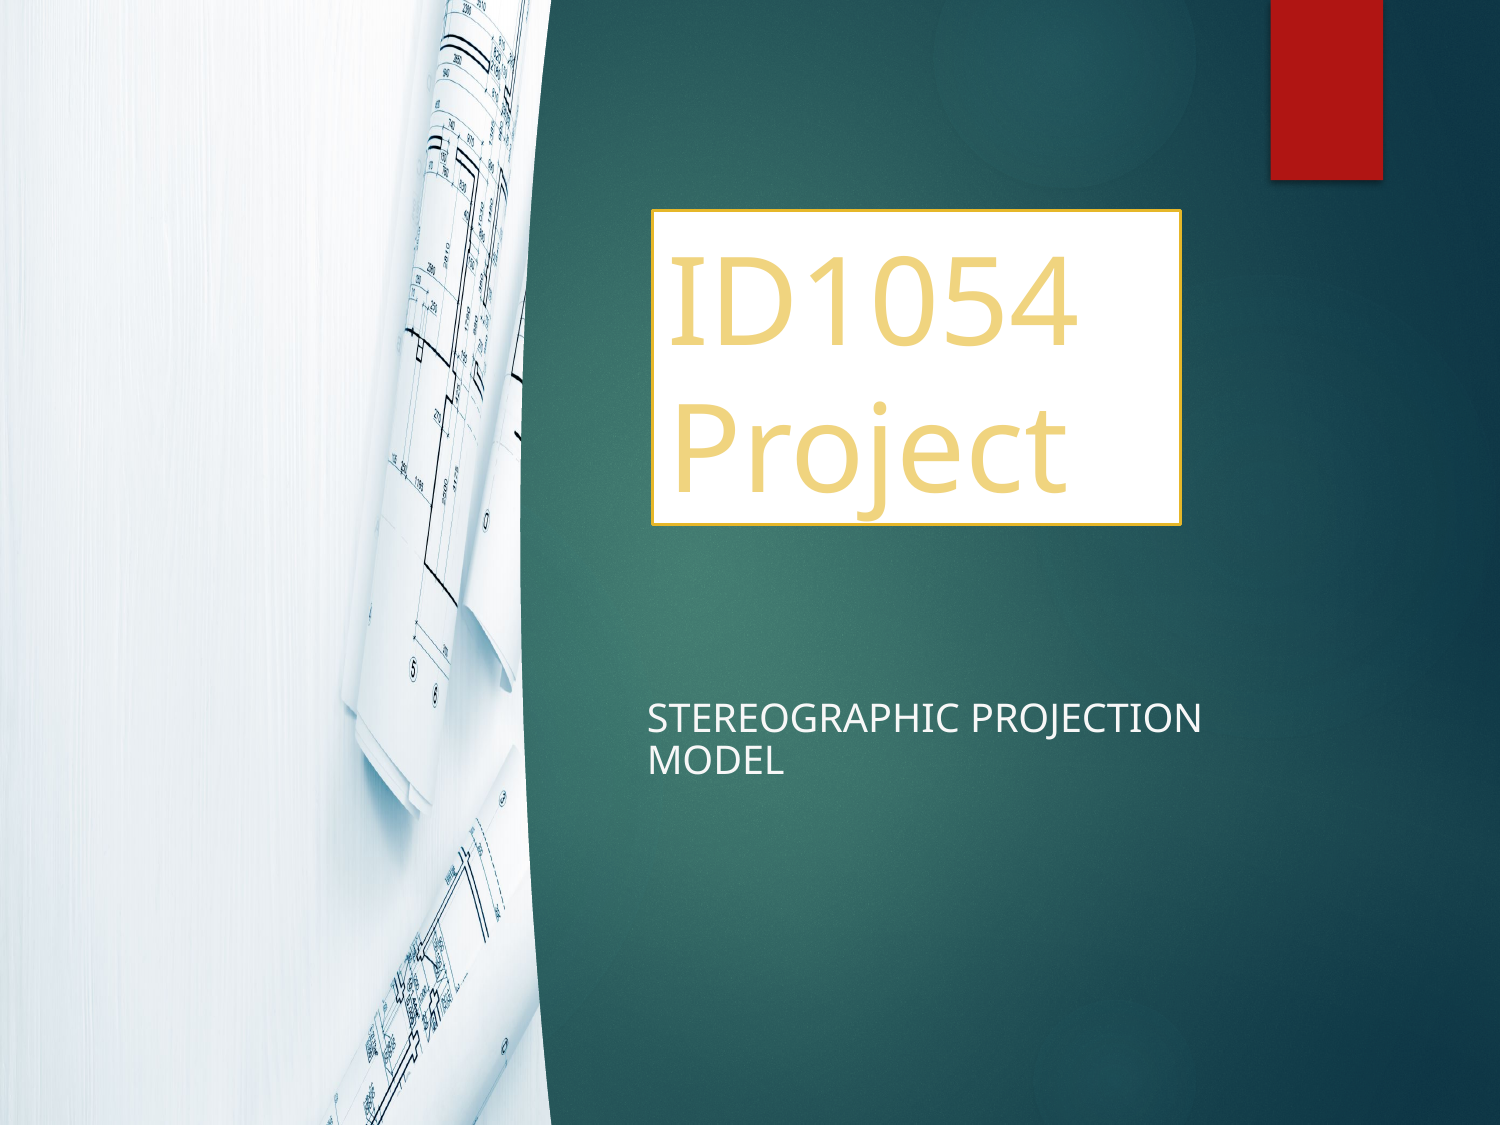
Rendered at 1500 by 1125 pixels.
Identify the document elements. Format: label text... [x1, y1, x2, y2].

subtitle Stereographic projection model [635, 692, 1278, 834]
picture [0, 0, 552, 1125]
title ID1054 Project [651, 209, 1182, 526]
